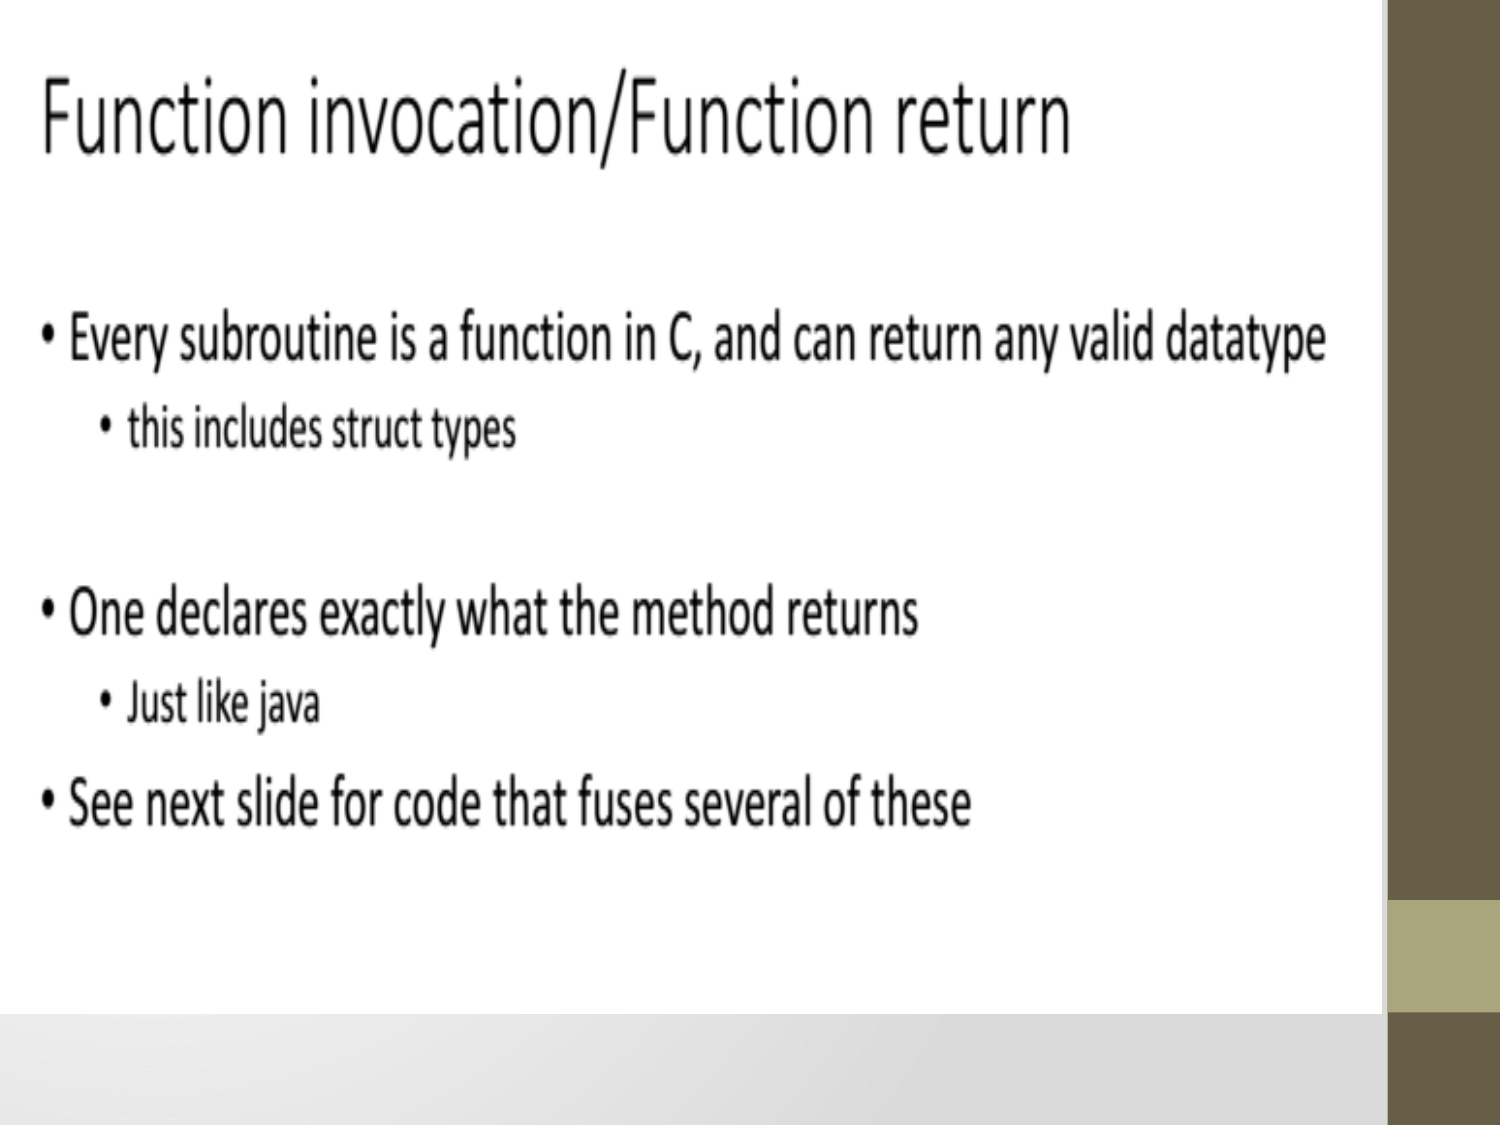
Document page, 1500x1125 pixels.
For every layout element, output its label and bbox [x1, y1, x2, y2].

picture [0, 0, 1383, 1015]
